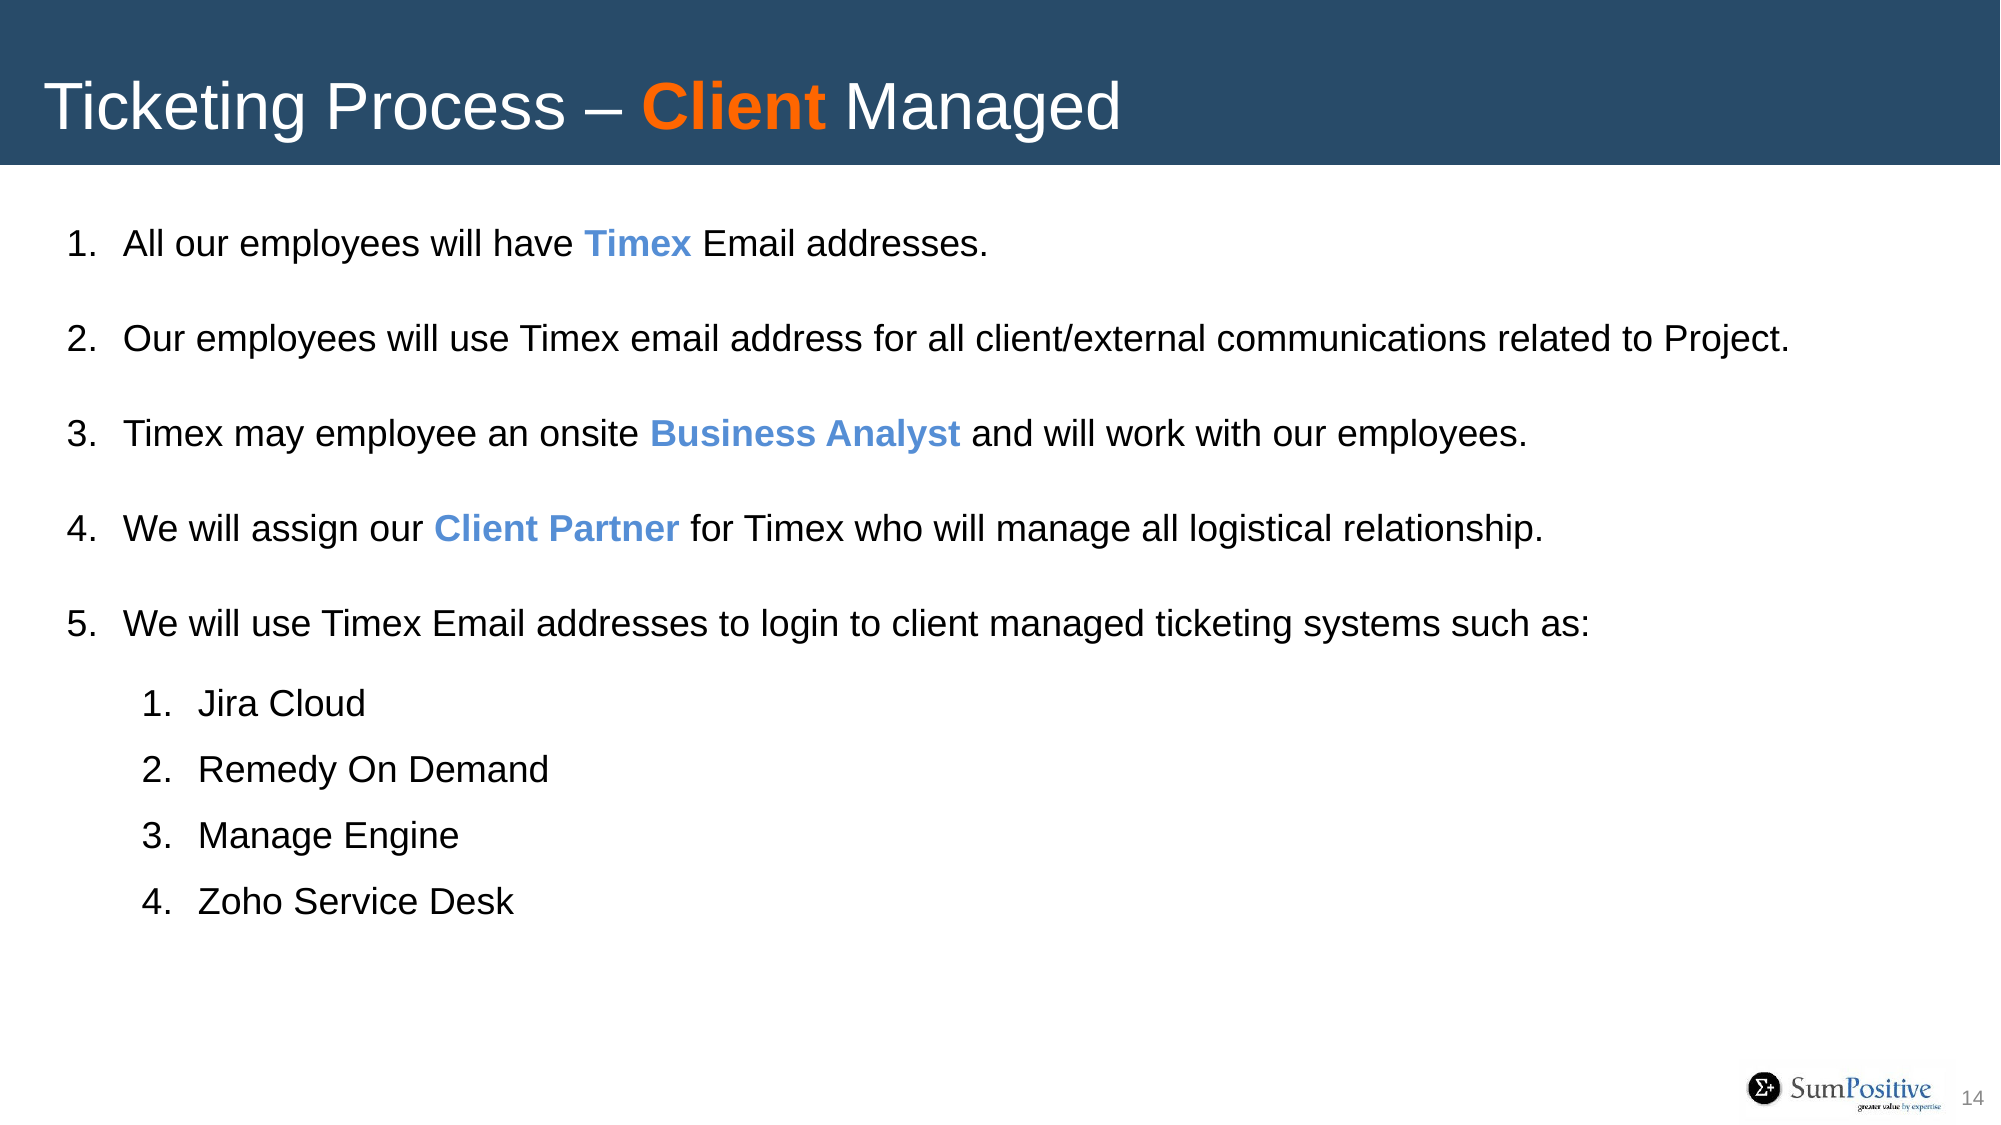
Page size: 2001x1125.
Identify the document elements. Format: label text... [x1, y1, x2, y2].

text_box All our employees will have Timex Email addresses. Our employees will use Timex email address for all client/external communications related to Project. Timex may employee an onsite Business Analyst and will work with our employees. We will assign our Client Partner for Timex who will manage all logistical relationship. We will use Timex Email addresses to login to client managed ticketing systems such as: Jira Cloud Remedy On Demand Manage Engine Zoho Service Desk [51, 211, 1957, 930]
picture [1739, 1059, 1956, 1125]
title Ticketing Process – Client Managed [0, 22, 2000, 185]
